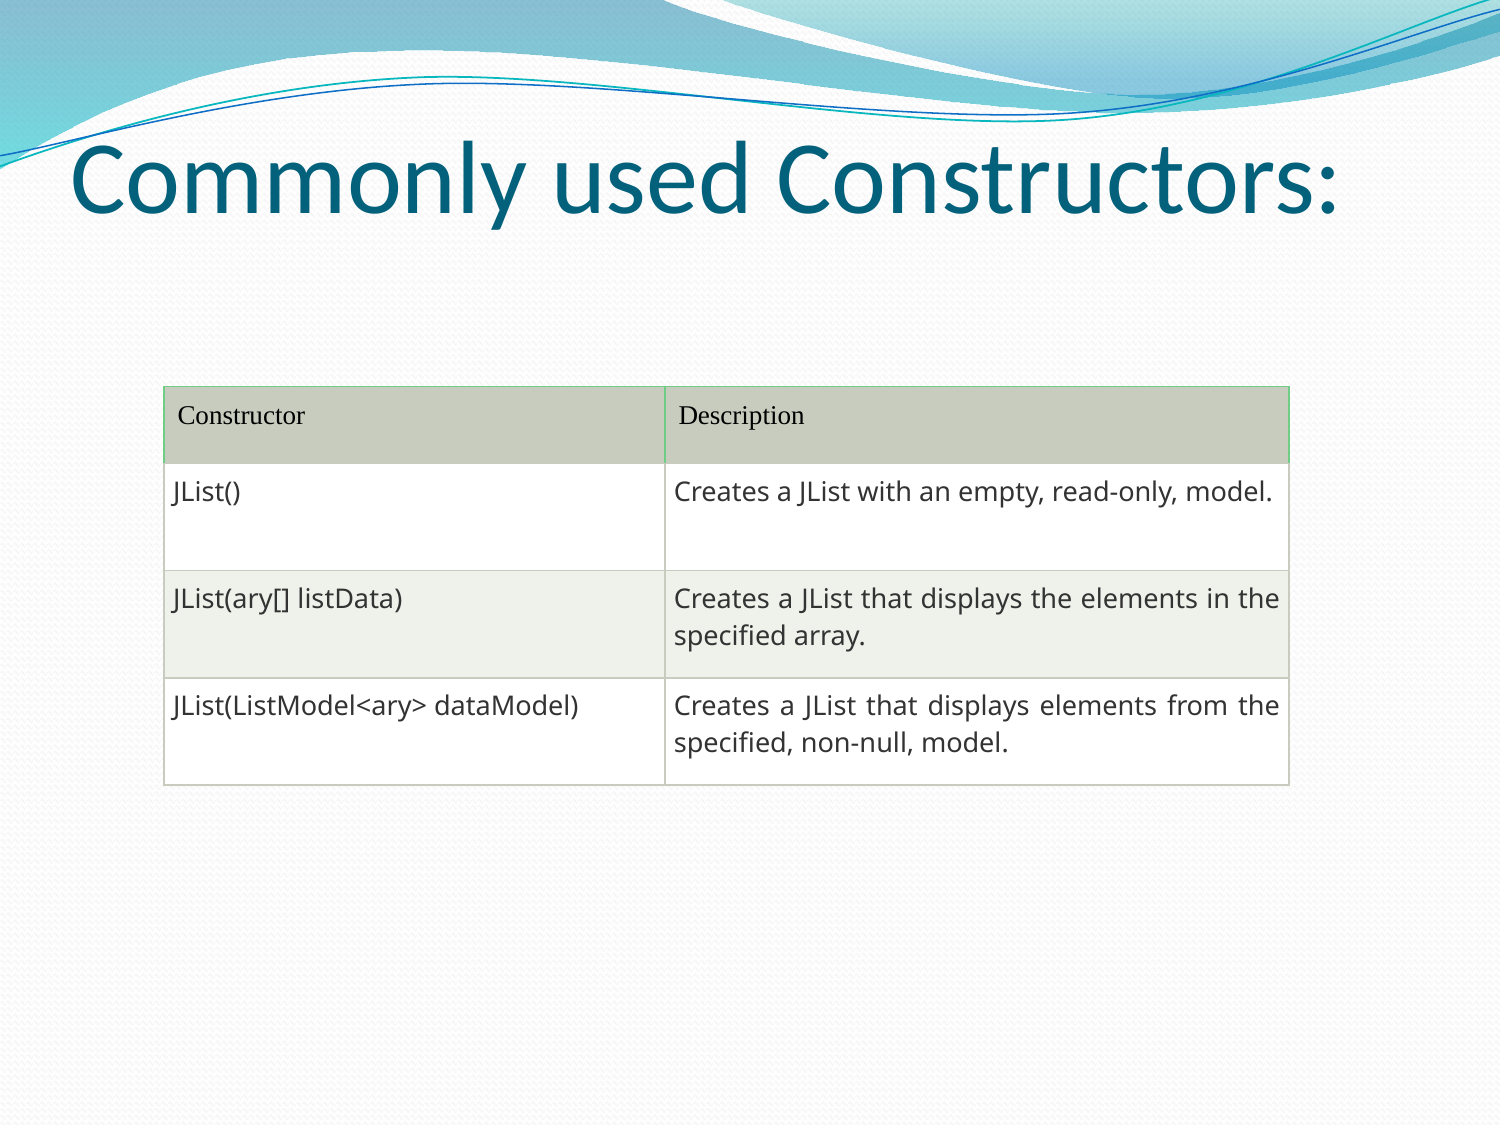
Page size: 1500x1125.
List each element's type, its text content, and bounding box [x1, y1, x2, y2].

table_cell Creates a JList that displays elements from the specified, non-null, model. [666, 679, 1288, 784]
table_cell Creates a JList with an empty, read-only, model. [666, 464, 1288, 570]
table_cell JList(ListModel<ary> dataModel) [165, 679, 664, 784]
table_header Description [666, 387, 1288, 463]
table_cell JList() [165, 464, 664, 570]
table_header Constructor [165, 387, 664, 463]
title Commonly used Constructors: [70, 46, 1421, 235]
table_cell Creates a JList that displays the elements in the specified array. [666, 571, 1288, 677]
table_cell JList(ary[] listData) [165, 571, 664, 677]
